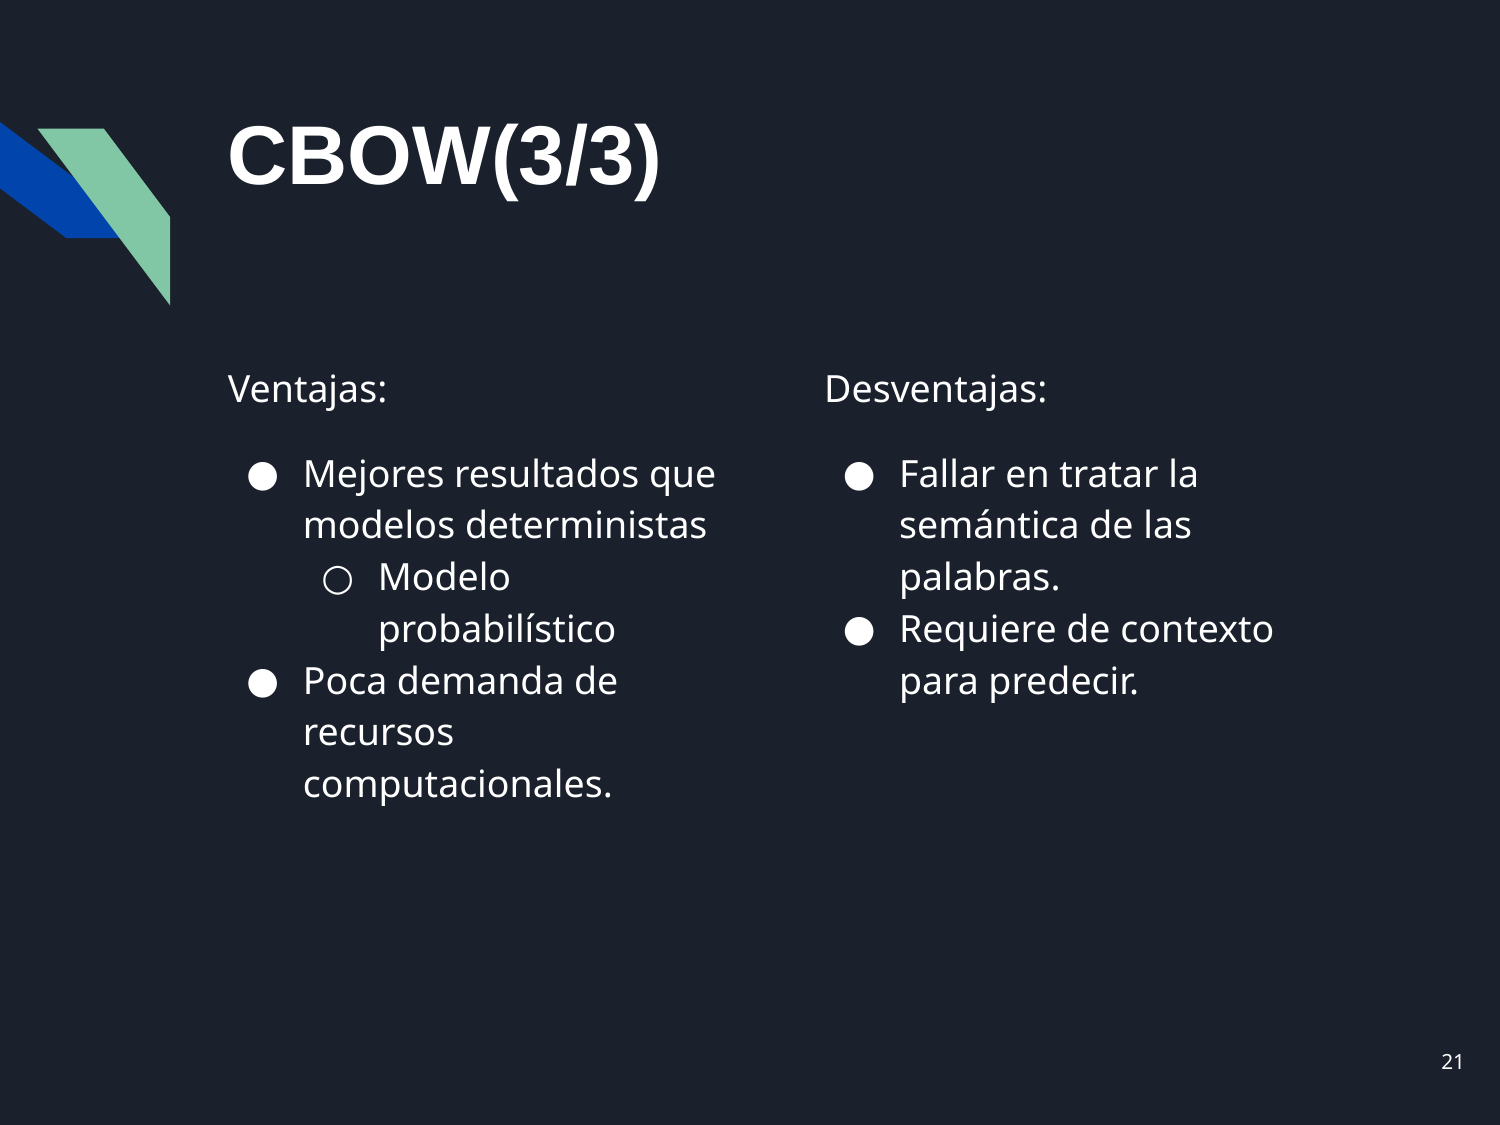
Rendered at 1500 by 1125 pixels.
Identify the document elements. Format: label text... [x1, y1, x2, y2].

list Desventajas: Fallar en tratar la semántica de las palabras. Requiere de contexto para predecir. [809, 342, 1368, 980]
title CBOW(3/3) [212, 86, 1368, 287]
slide_number ‹#› [1389, 1019, 1480, 1106]
list Ventajas: Mejores resultados que modelos deterministas Modelo probabilístico Poca demanda de recursos computacionales. [212, 342, 772, 980]
